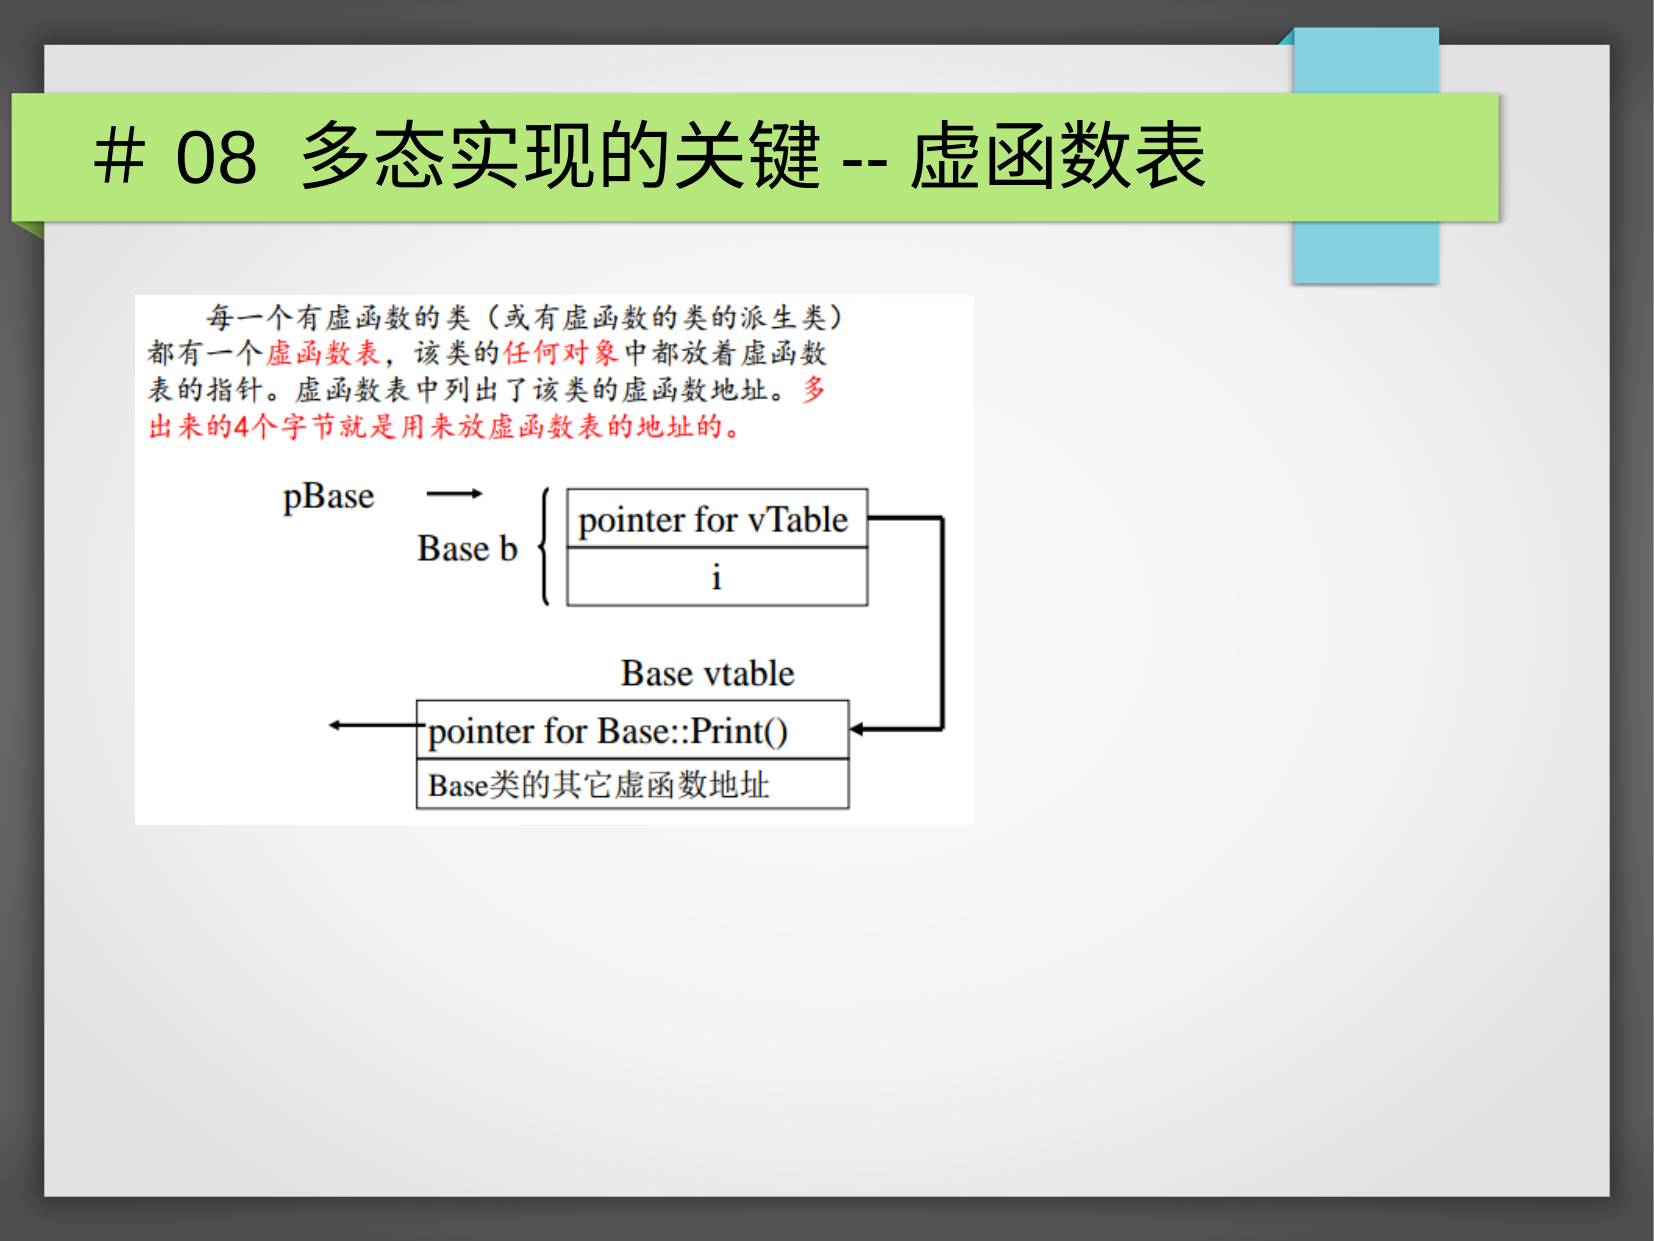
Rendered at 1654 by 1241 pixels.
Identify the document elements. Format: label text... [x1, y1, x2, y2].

picture [0, 0, 1654, 1241]
text_box [82, 295, 1571, 1015]
text_box ＃08 多态实现的关键--虚函数表 [82, 94, 1264, 213]
